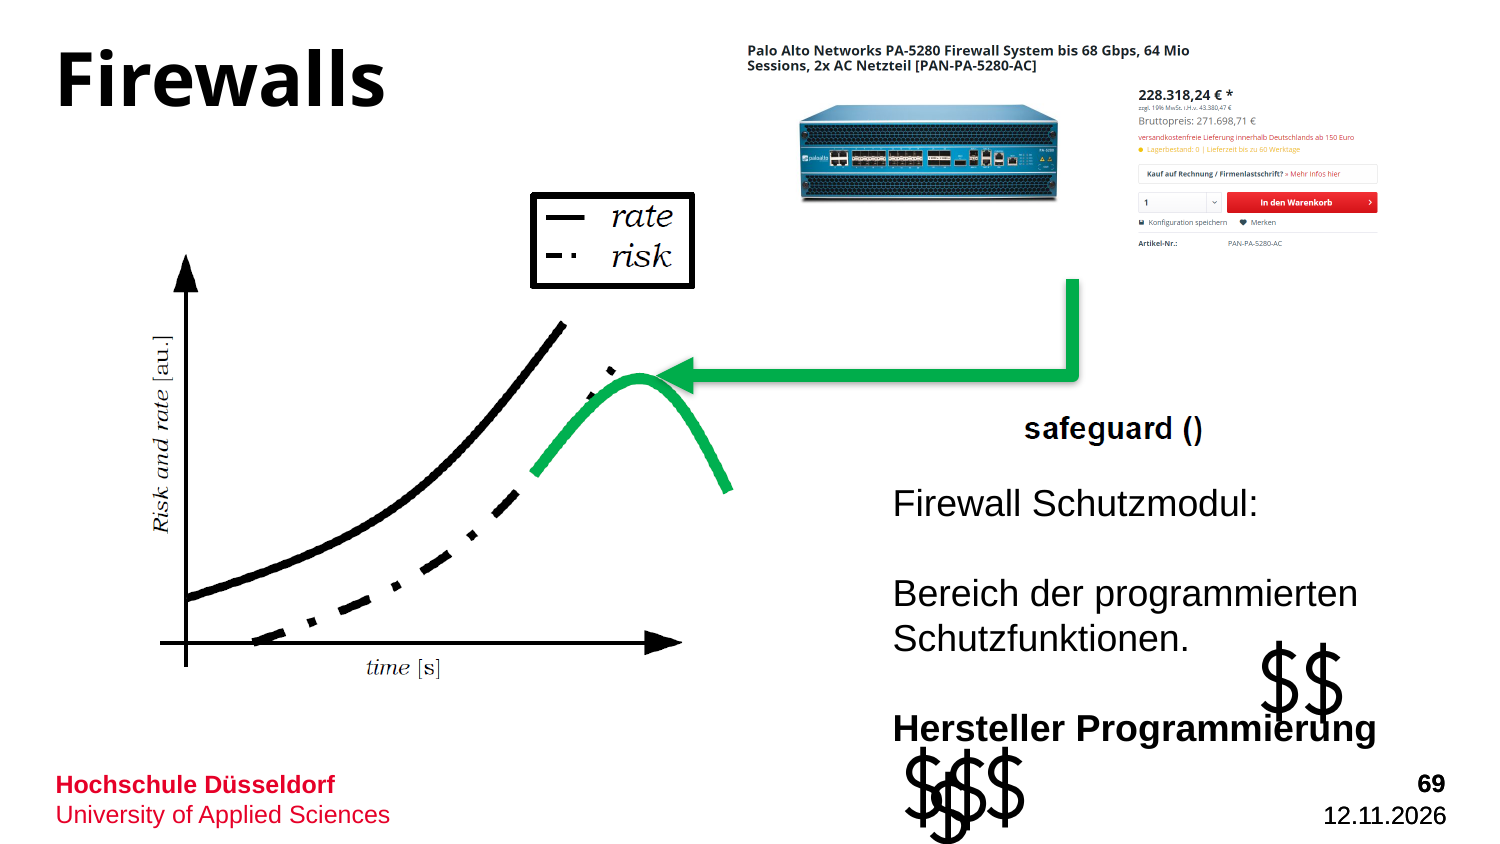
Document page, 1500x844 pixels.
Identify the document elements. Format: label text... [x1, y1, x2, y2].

picture [877, 742, 1051, 844]
picture [1007, 156, 1017, 166]
picture [1018, 407, 1217, 454]
picture [955, 159, 966, 167]
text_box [815, 118, 913, 536]
text_box Firewall Schutzmodul: Bereich der programmierten Schutzfunktionen. Hersteller Programmierung [878, 471, 1418, 757]
title Firewalls [39, 24, 1461, 160]
text_box 69 [1283, 759, 1461, 815]
text_box 23.11.2022 [1305, 785, 1463, 844]
picture [994, 151, 1004, 167]
picture [99, 30, 1416, 697]
picture [803, 155, 815, 161]
picture [1233, 636, 1368, 728]
picture [913, 150, 922, 168]
